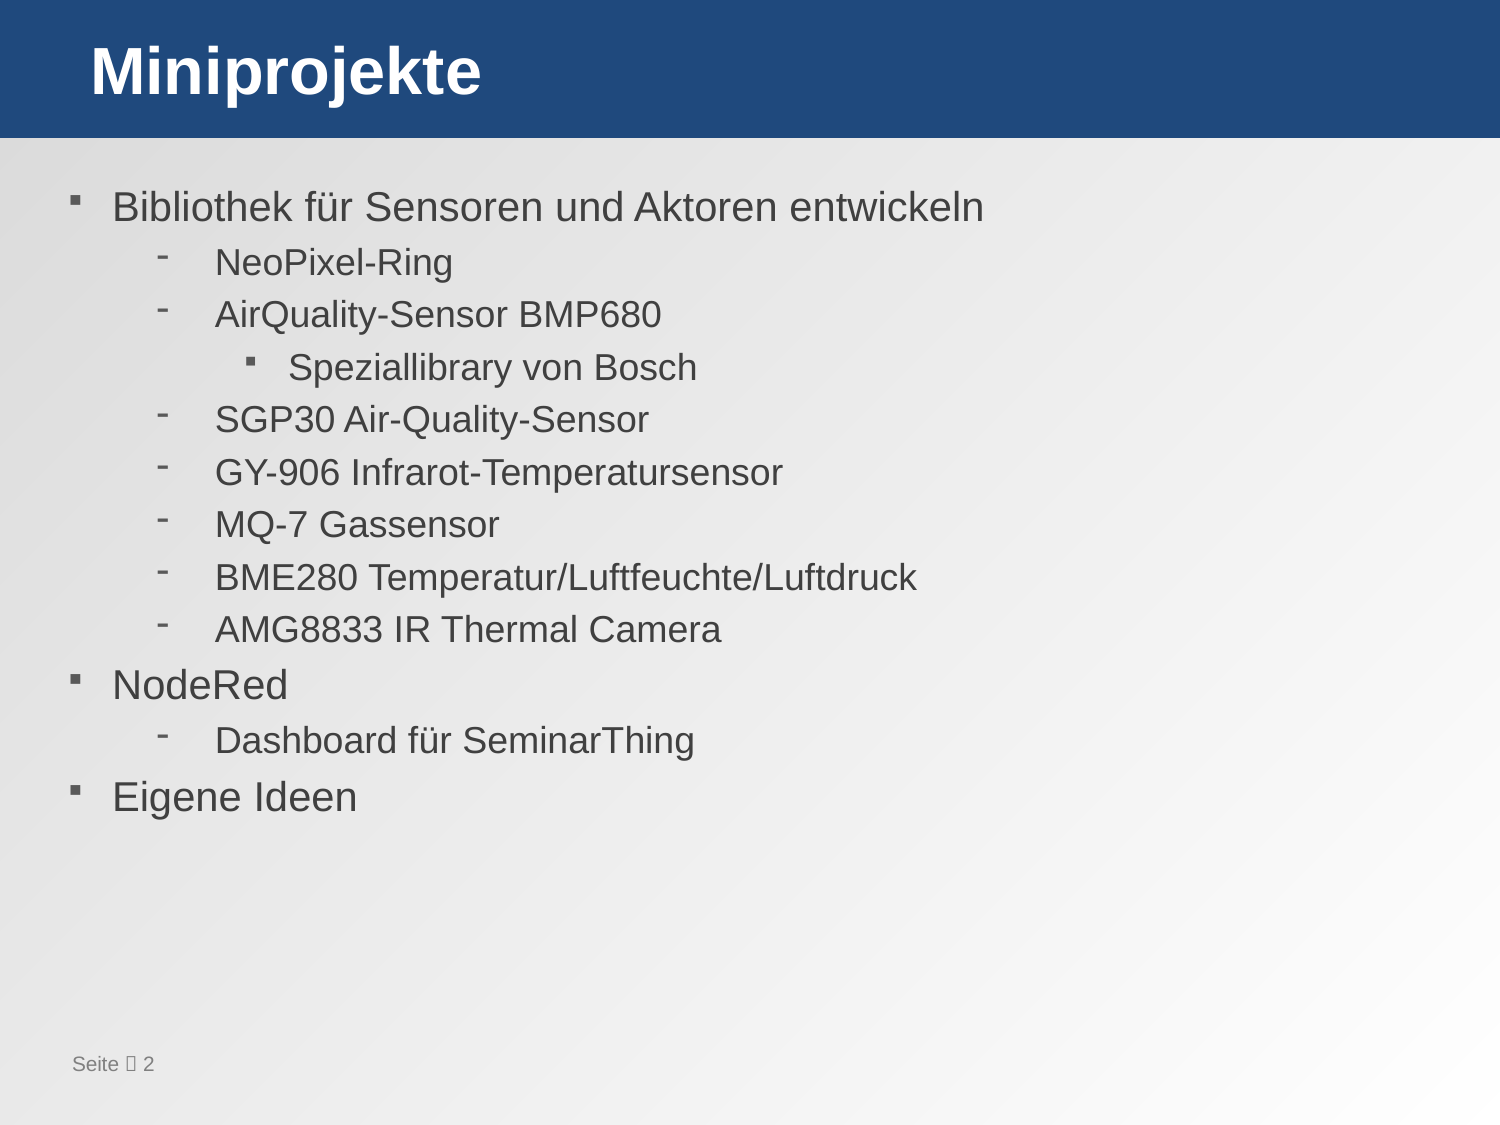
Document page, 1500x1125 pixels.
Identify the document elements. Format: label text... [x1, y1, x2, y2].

title Miniprojekte [75, 20, 1425, 208]
list Bibliothek für Sensoren und Aktoren entwickeln NeoPixel-Ring AirQuality-Sensor BMP680 Speziallibrary von Bosch SGP30 Air-Quality-Sensor GY-906 Infrarot-Temperatursensor MQ-7 Gassensor BME280 Temperatur/Luftfeuchte/Luftdruck AMG8833 IR Thermal Camera NodeRed Dashboard für SeminarThing Eigene Ideen [53, 172, 1400, 929]
